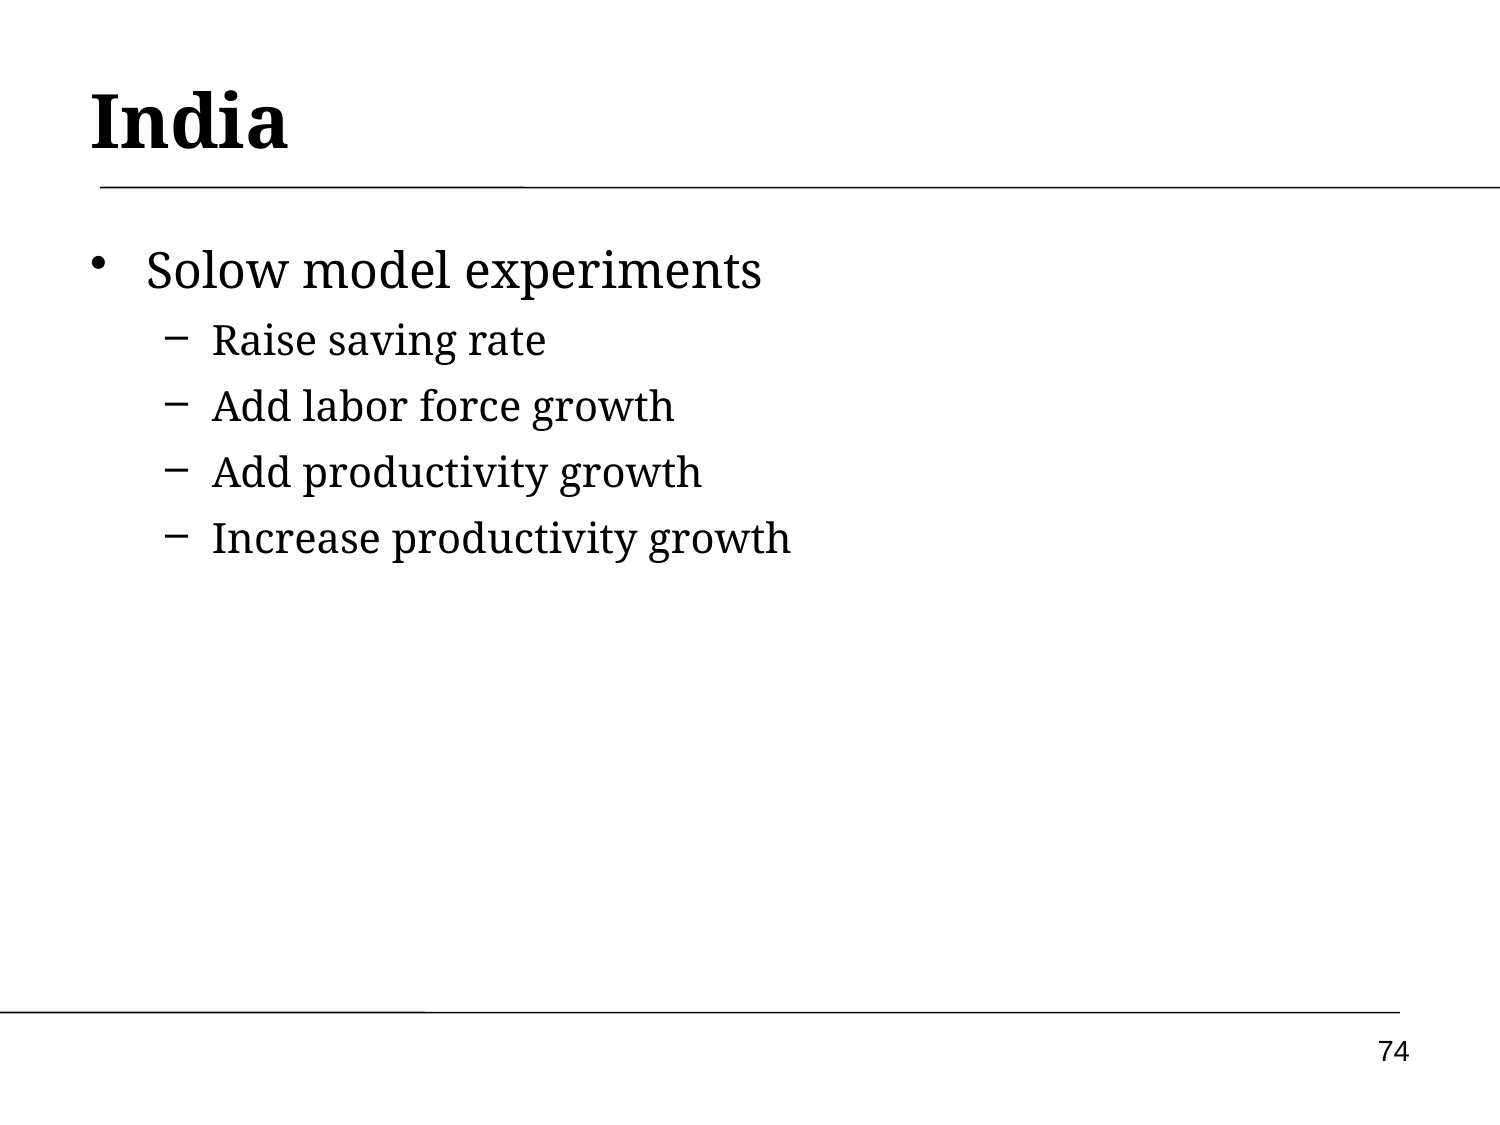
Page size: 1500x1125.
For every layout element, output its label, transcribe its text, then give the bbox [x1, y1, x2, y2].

list Solow model experiments Raise saving rate Add labor force growth Add productivity growth Increase productivity growth [74, 237, 1426, 763]
title India [74, 49, 1426, 188]
slide_number 74 [1074, 1024, 1426, 1103]
